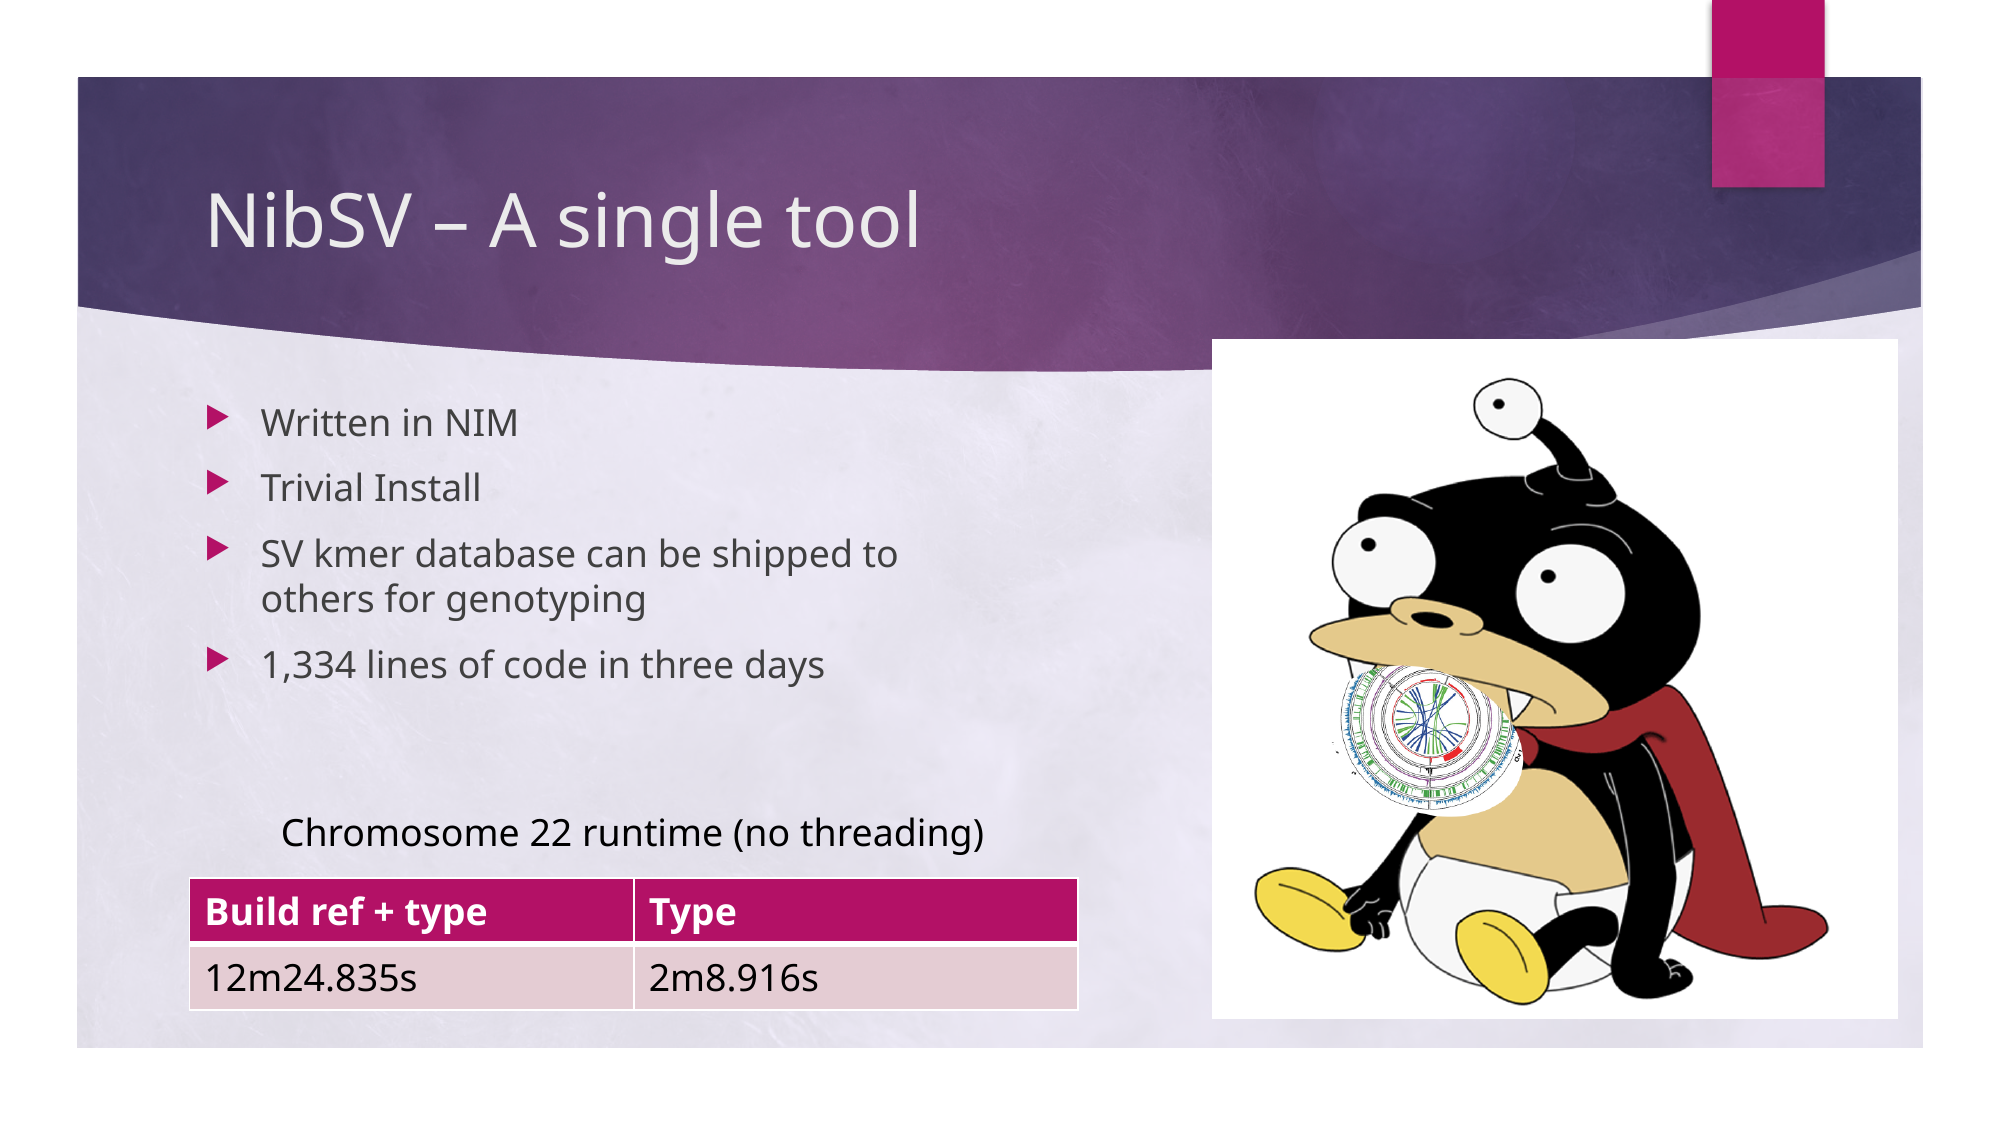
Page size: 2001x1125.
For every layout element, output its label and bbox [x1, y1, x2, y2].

picture [77, 77, 1923, 1048]
